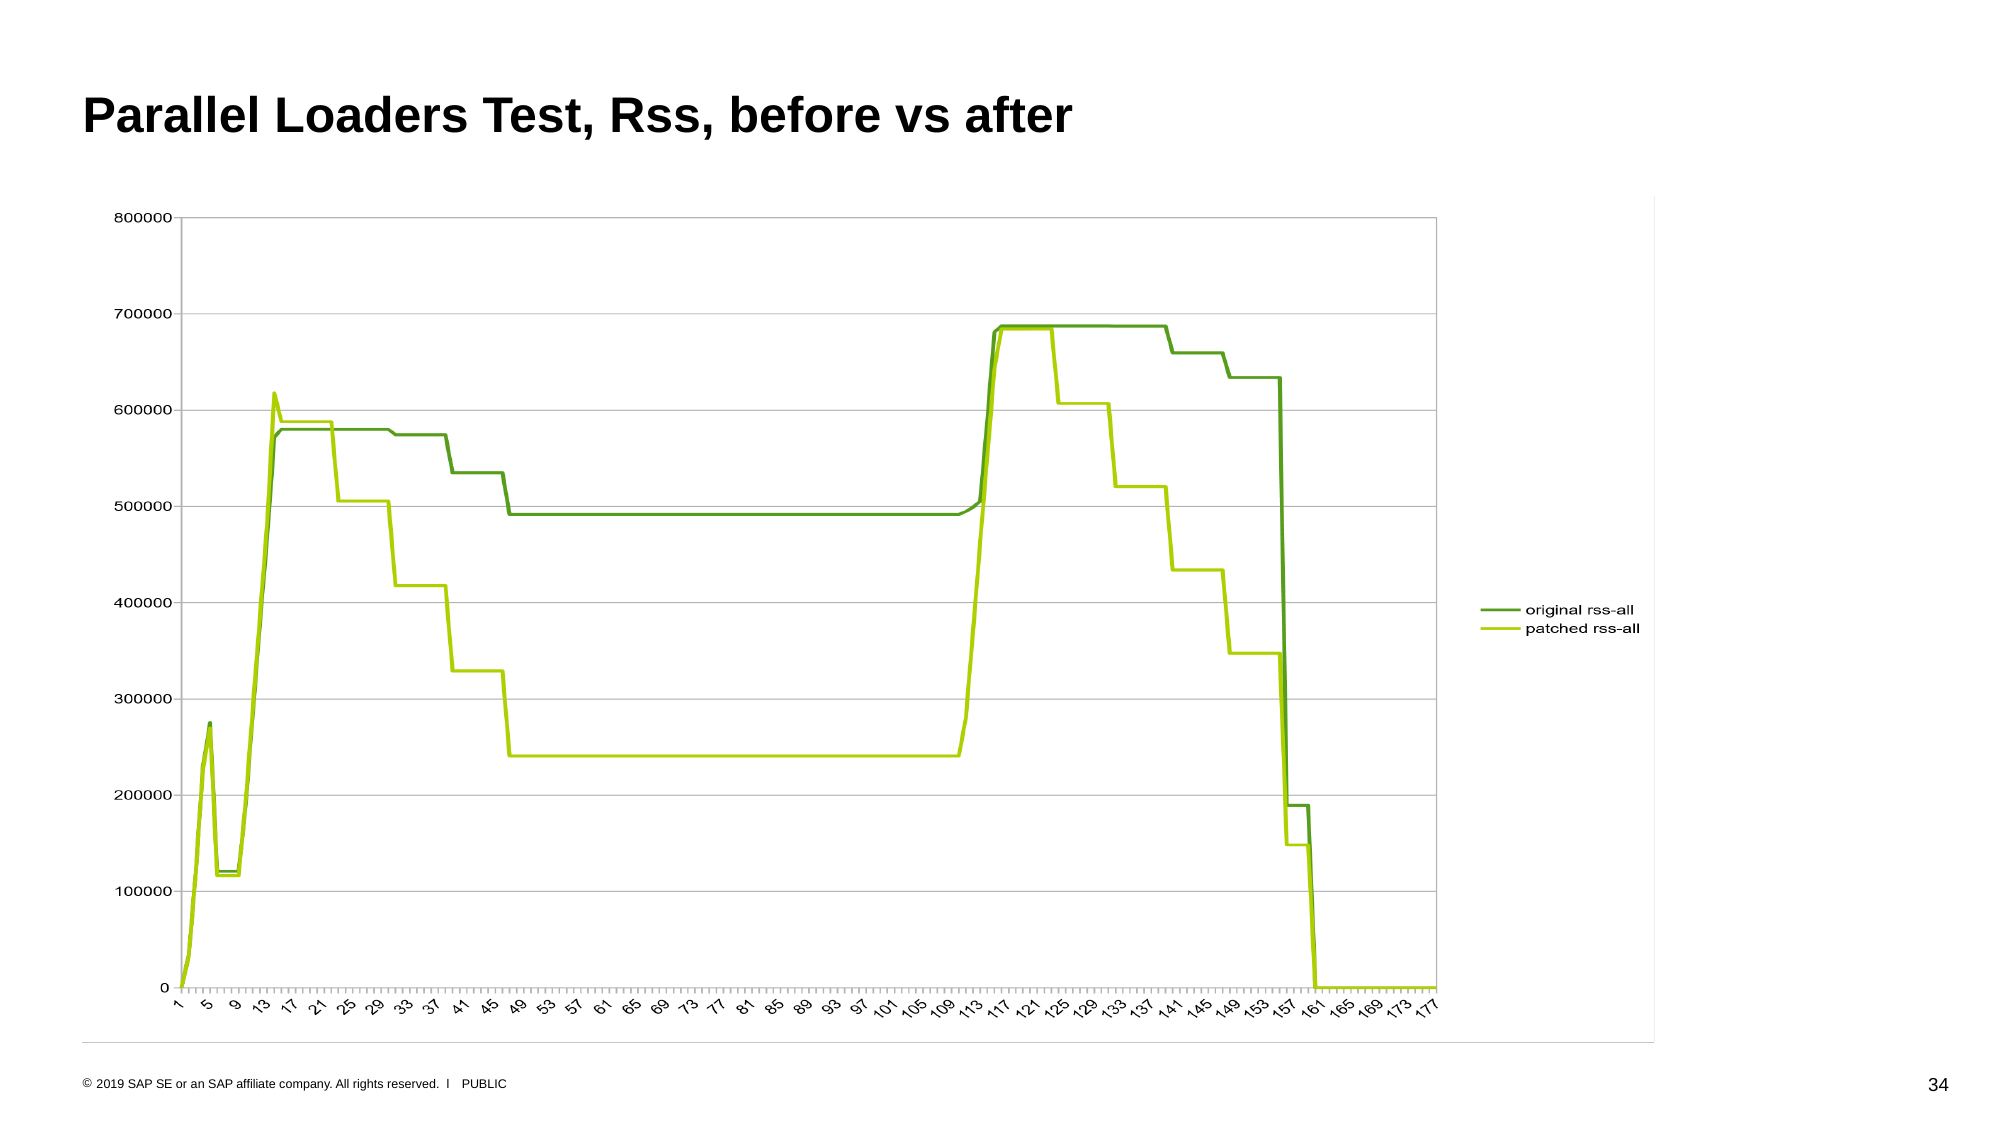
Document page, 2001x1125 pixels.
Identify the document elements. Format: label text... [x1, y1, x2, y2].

picture [82, 195, 1656, 1043]
title Parallel Loaders Test, Rss, before vs after [82, 82, 1918, 144]
